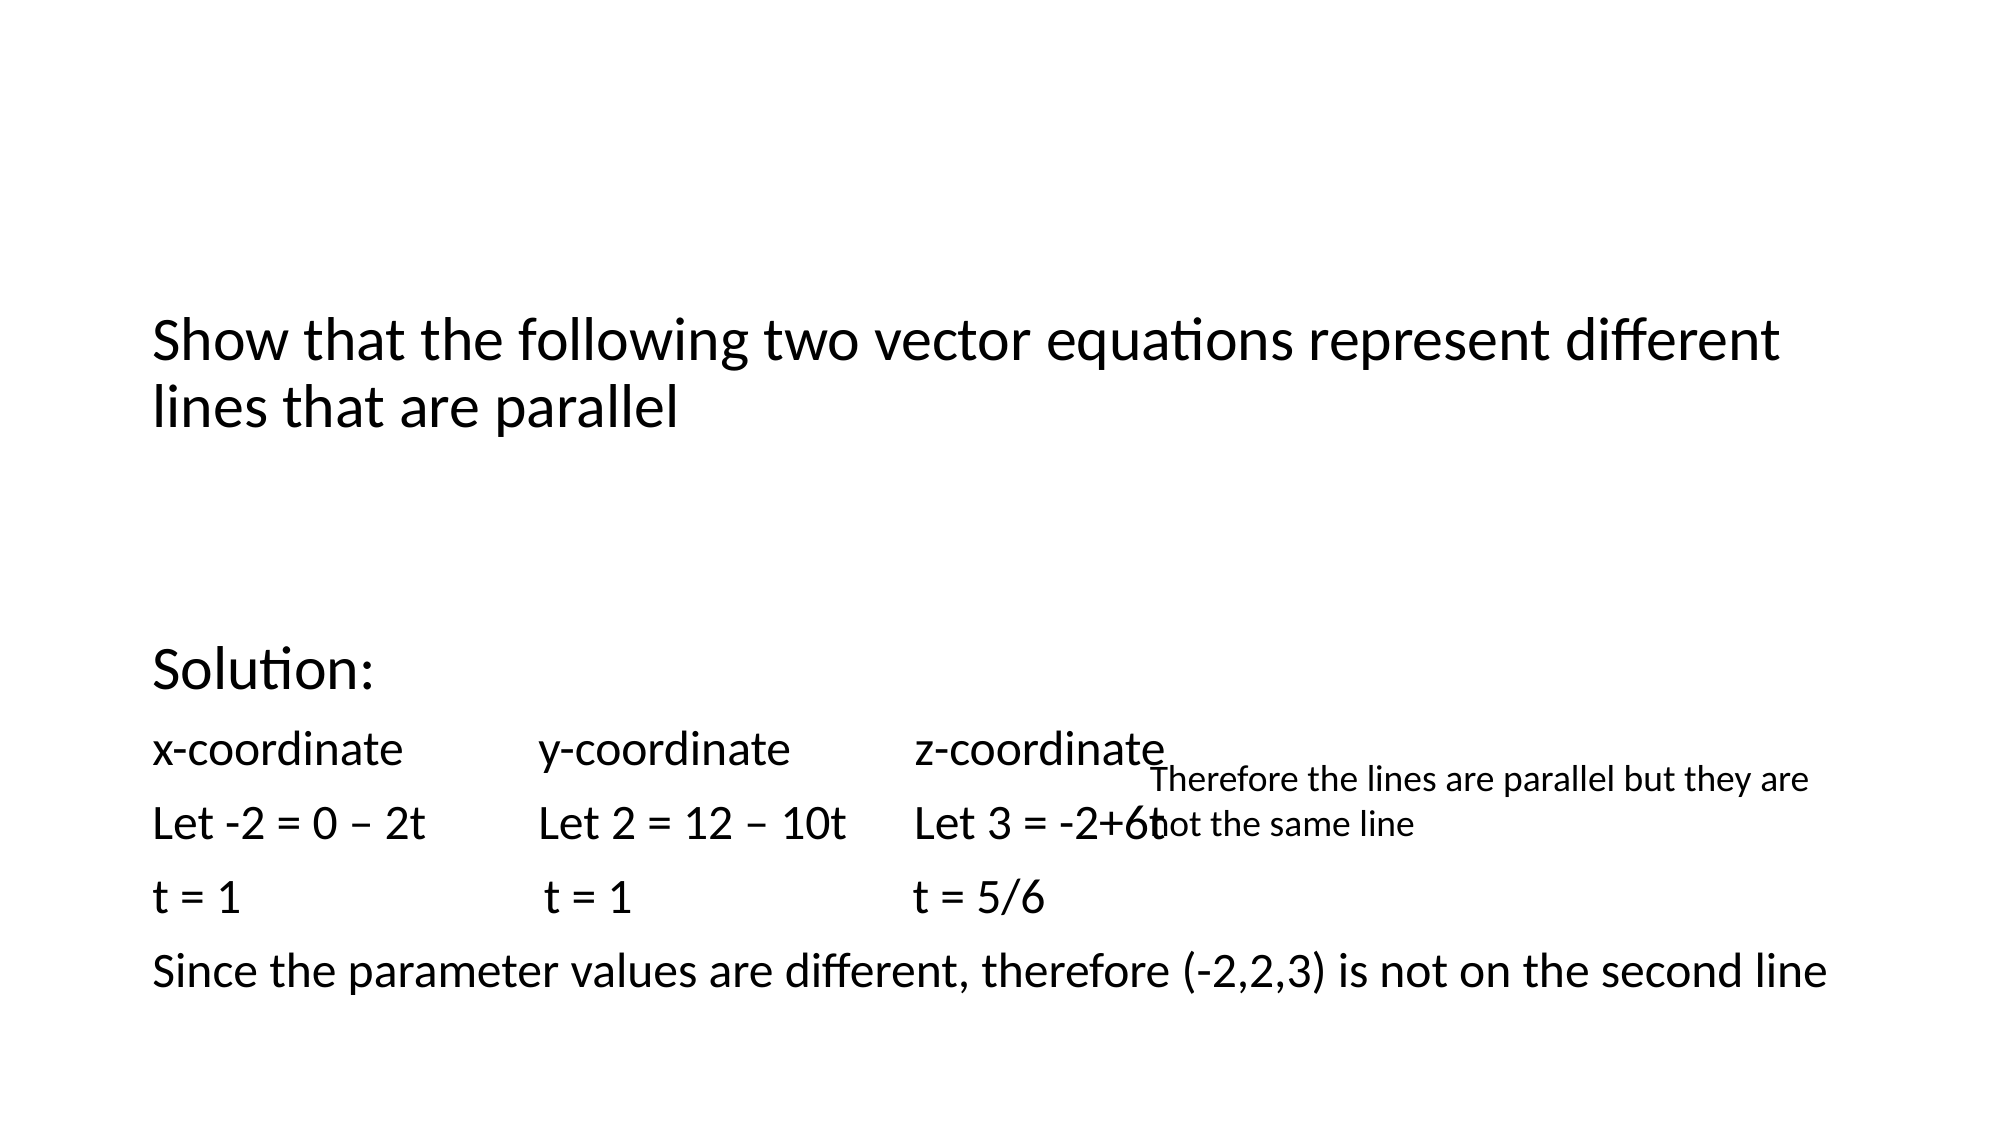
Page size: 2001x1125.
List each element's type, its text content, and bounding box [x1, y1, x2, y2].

text_box Therefore the lines are parallel but they are not the same line [1135, 746, 1845, 851]
